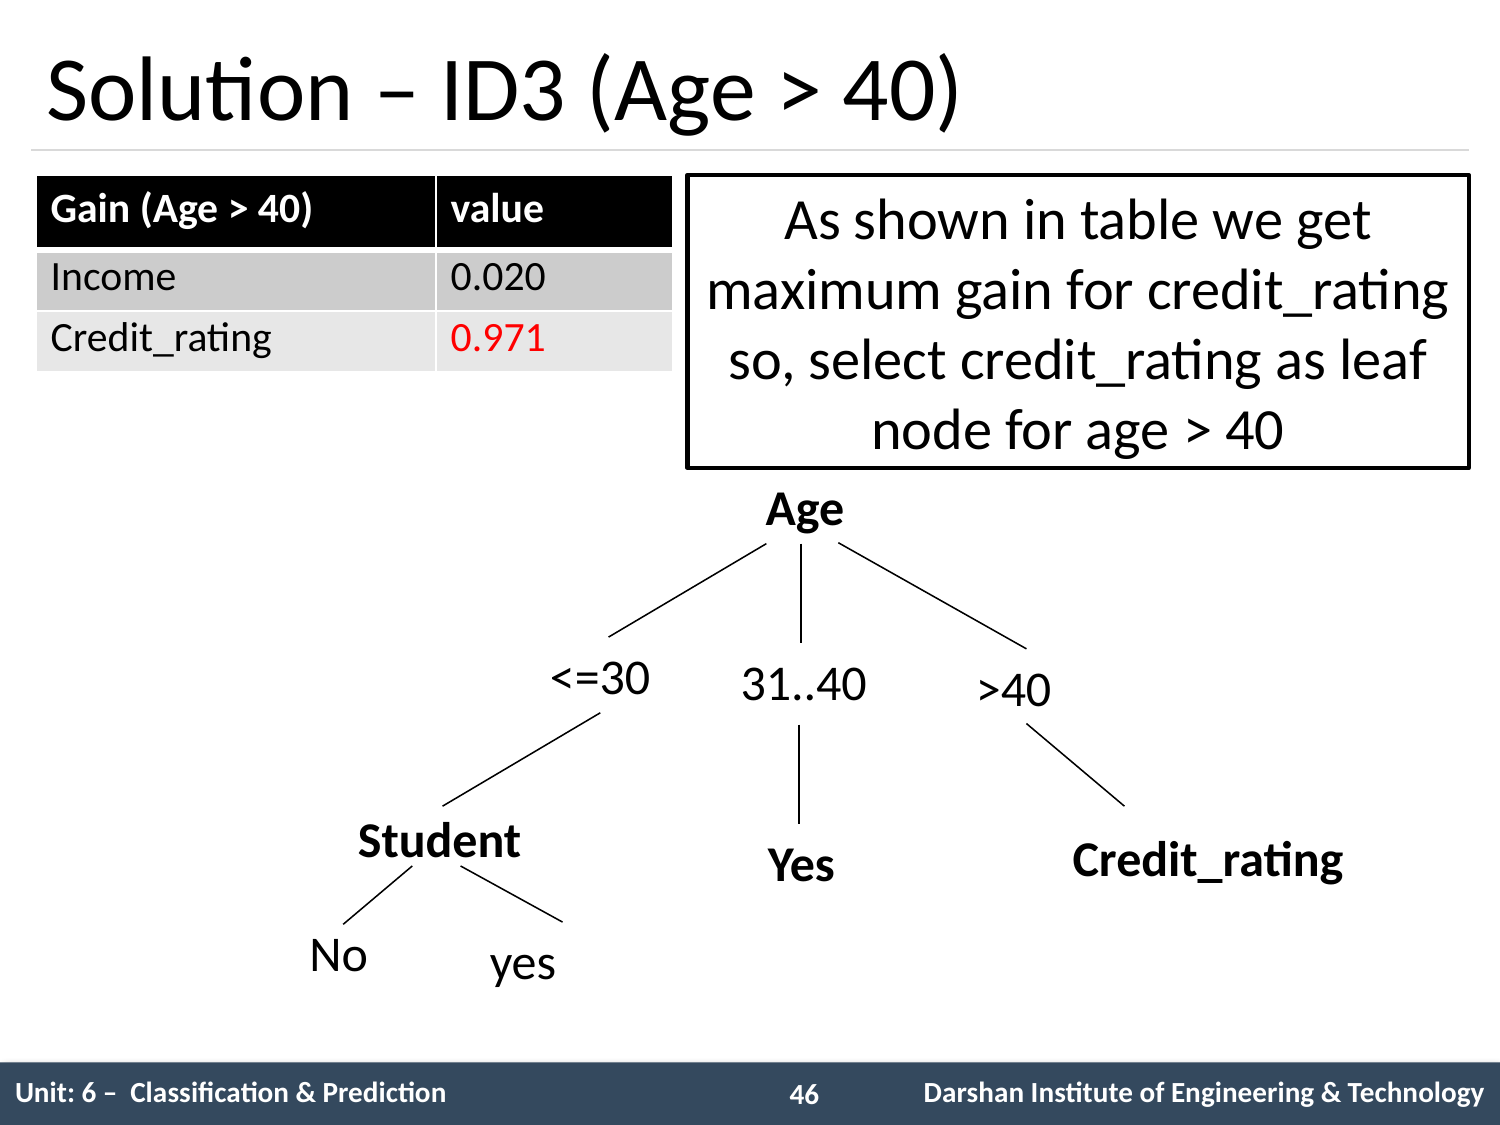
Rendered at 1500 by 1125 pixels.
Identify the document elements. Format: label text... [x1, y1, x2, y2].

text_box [838, 543, 999, 644]
text_box Student [343, 799, 541, 875]
title Solution – ID3 (Age > 40) [31, 17, 1469, 150]
text_box Credit_rating [1057, 819, 1375, 895]
table_header value [437, 176, 672, 247]
text_box Age [750, 467, 926, 543]
table_cell Credit_rating [37, 312, 435, 371]
table_header Gain (Age > 40) [37, 176, 435, 247]
text_box Yes [753, 824, 901, 899]
text_box No [294, 914, 442, 990]
text_box As shown in table we get maximum gain for credit_rating so, select credit_rating as leaf node for age > 40 [685, 173, 1471, 470]
text_box <=30 [535, 637, 683, 712]
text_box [342, 865, 413, 925]
table_cell 0.020 [437, 253, 672, 310]
text_box 31..40 [725, 642, 901, 718]
table_cell Income [37, 253, 435, 310]
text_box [608, 543, 767, 638]
table_cell 0.971 [437, 312, 672, 371]
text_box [1026, 724, 1125, 807]
text_box >40 [961, 648, 1092, 724]
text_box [442, 712, 601, 807]
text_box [460, 865, 530, 931]
text_box yes [475, 922, 651, 997]
